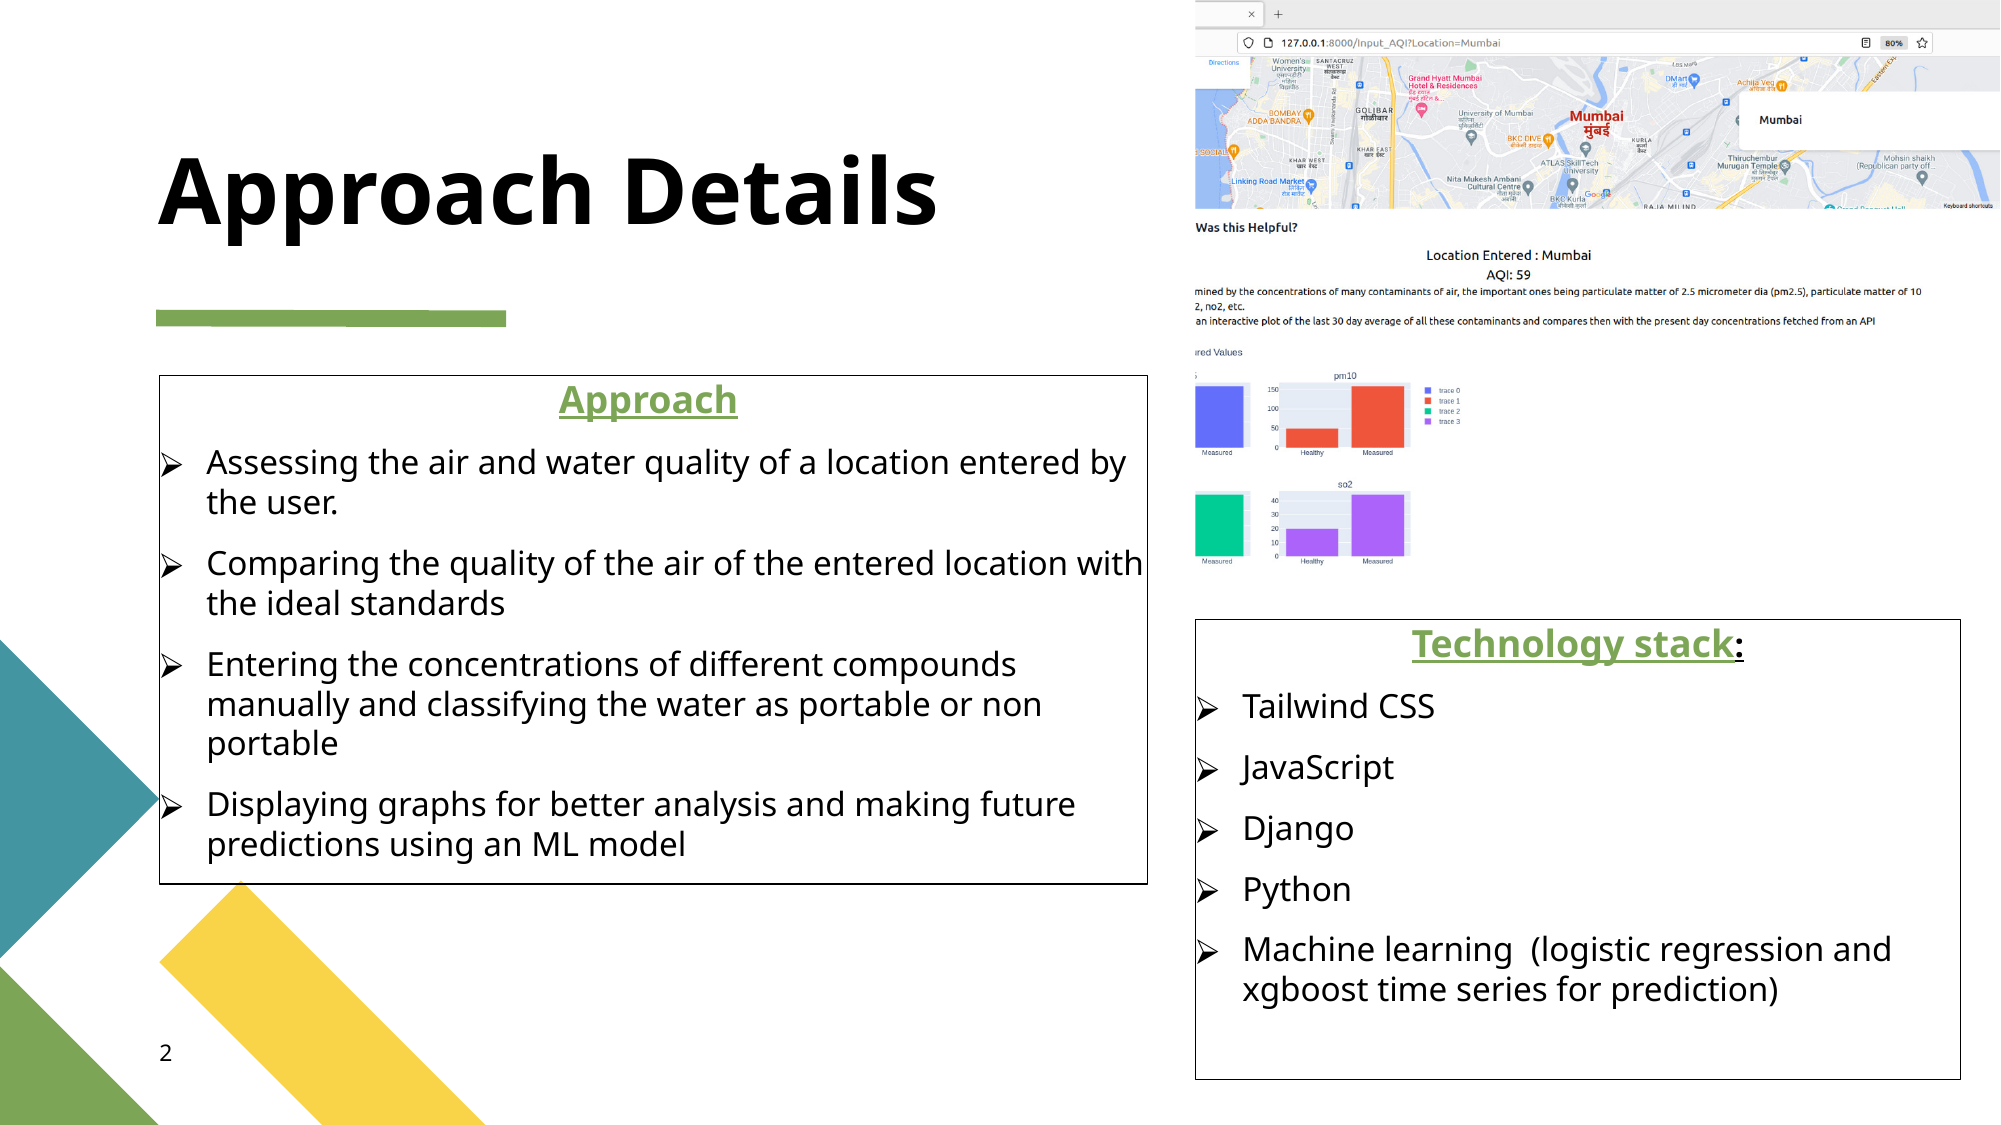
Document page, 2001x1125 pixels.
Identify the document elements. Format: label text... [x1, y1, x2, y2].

text_box Technology stack: Tailwind CSS JavaScript Django Python Machine learning (logistic regression and xgboost time series for prediction) [1195, 619, 1961, 1080]
slide_number 2 [159, 1038, 246, 1080]
title Approach Details [158, 144, 1066, 245]
picture [1195, 0, 2000, 567]
list Approach Assessing the air and water quality of a location entered by the user. Comparing the quality of the air of the entered location with the ideal standards Entering the concentrations of different compounds manually and classifying the water as portable or non portable Displaying graphs for better analysis and making future predictions using an ML model [159, 375, 1148, 884]
